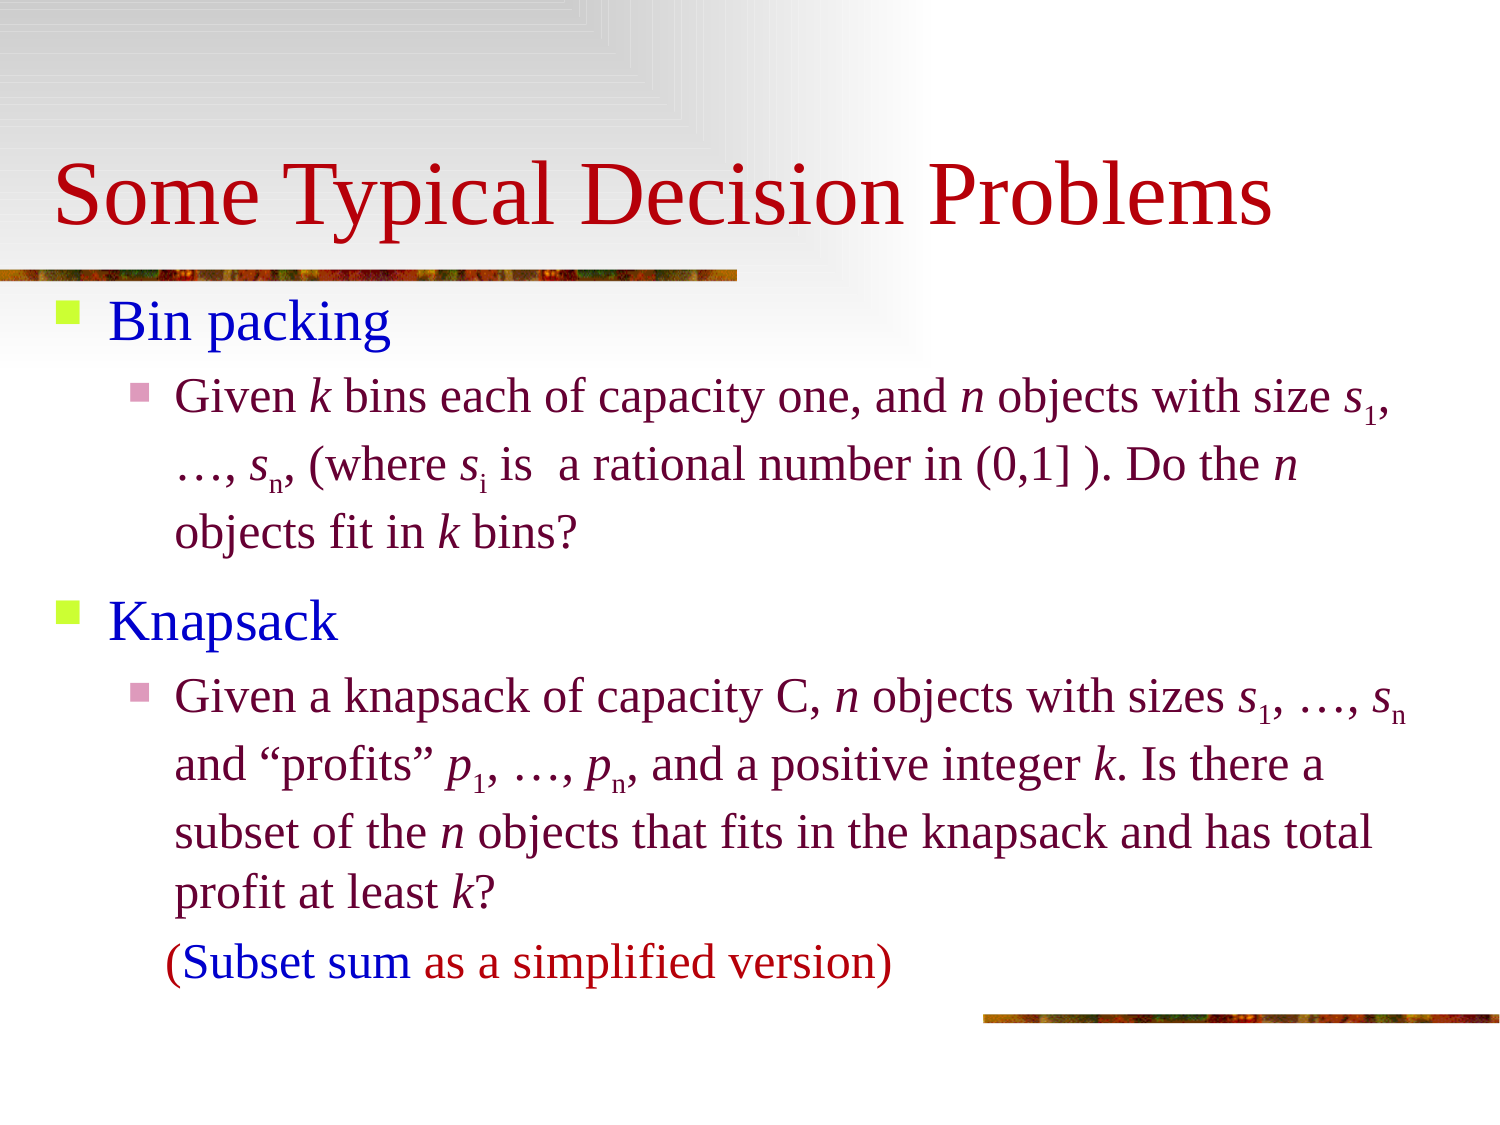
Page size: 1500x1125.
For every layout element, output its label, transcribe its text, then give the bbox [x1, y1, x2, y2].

title Some Typical Decision Problems [37, 125, 1455, 250]
list Bin packing Given k bins each of capacity one, and n objects with size s1, …, sn, (where si is a rational number in (0,1] ). Do the n objects fit in k bins? Knapsack Given a knapsack of capacity C, n objects with sizes s1, …, sn and “profits” p1, …, pn, and a positive integer k. Is there a subset of the n objects that fits in the knapsack and has total profit at least k? (Subset sum as a simplified version) [37, 275, 1450, 1013]
picture [983, 1013, 1500, 1026]
picture [0, 268, 737, 285]
